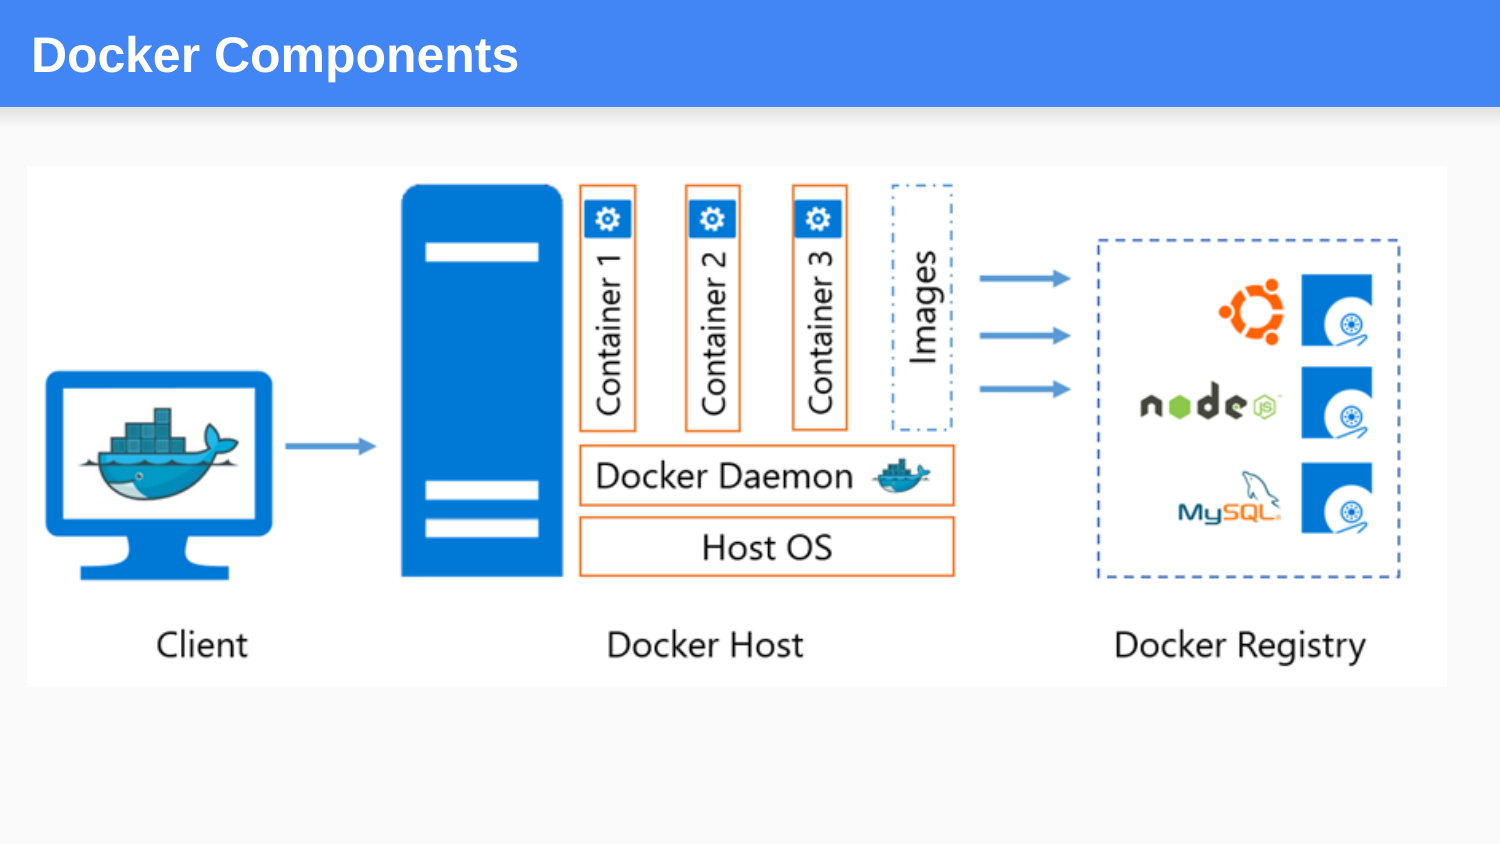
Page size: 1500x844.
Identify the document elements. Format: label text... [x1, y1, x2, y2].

title Docker Components [16, 2, 1464, 102]
text_box [0, 104, 1478, 817]
picture [27, 166, 1447, 688]
